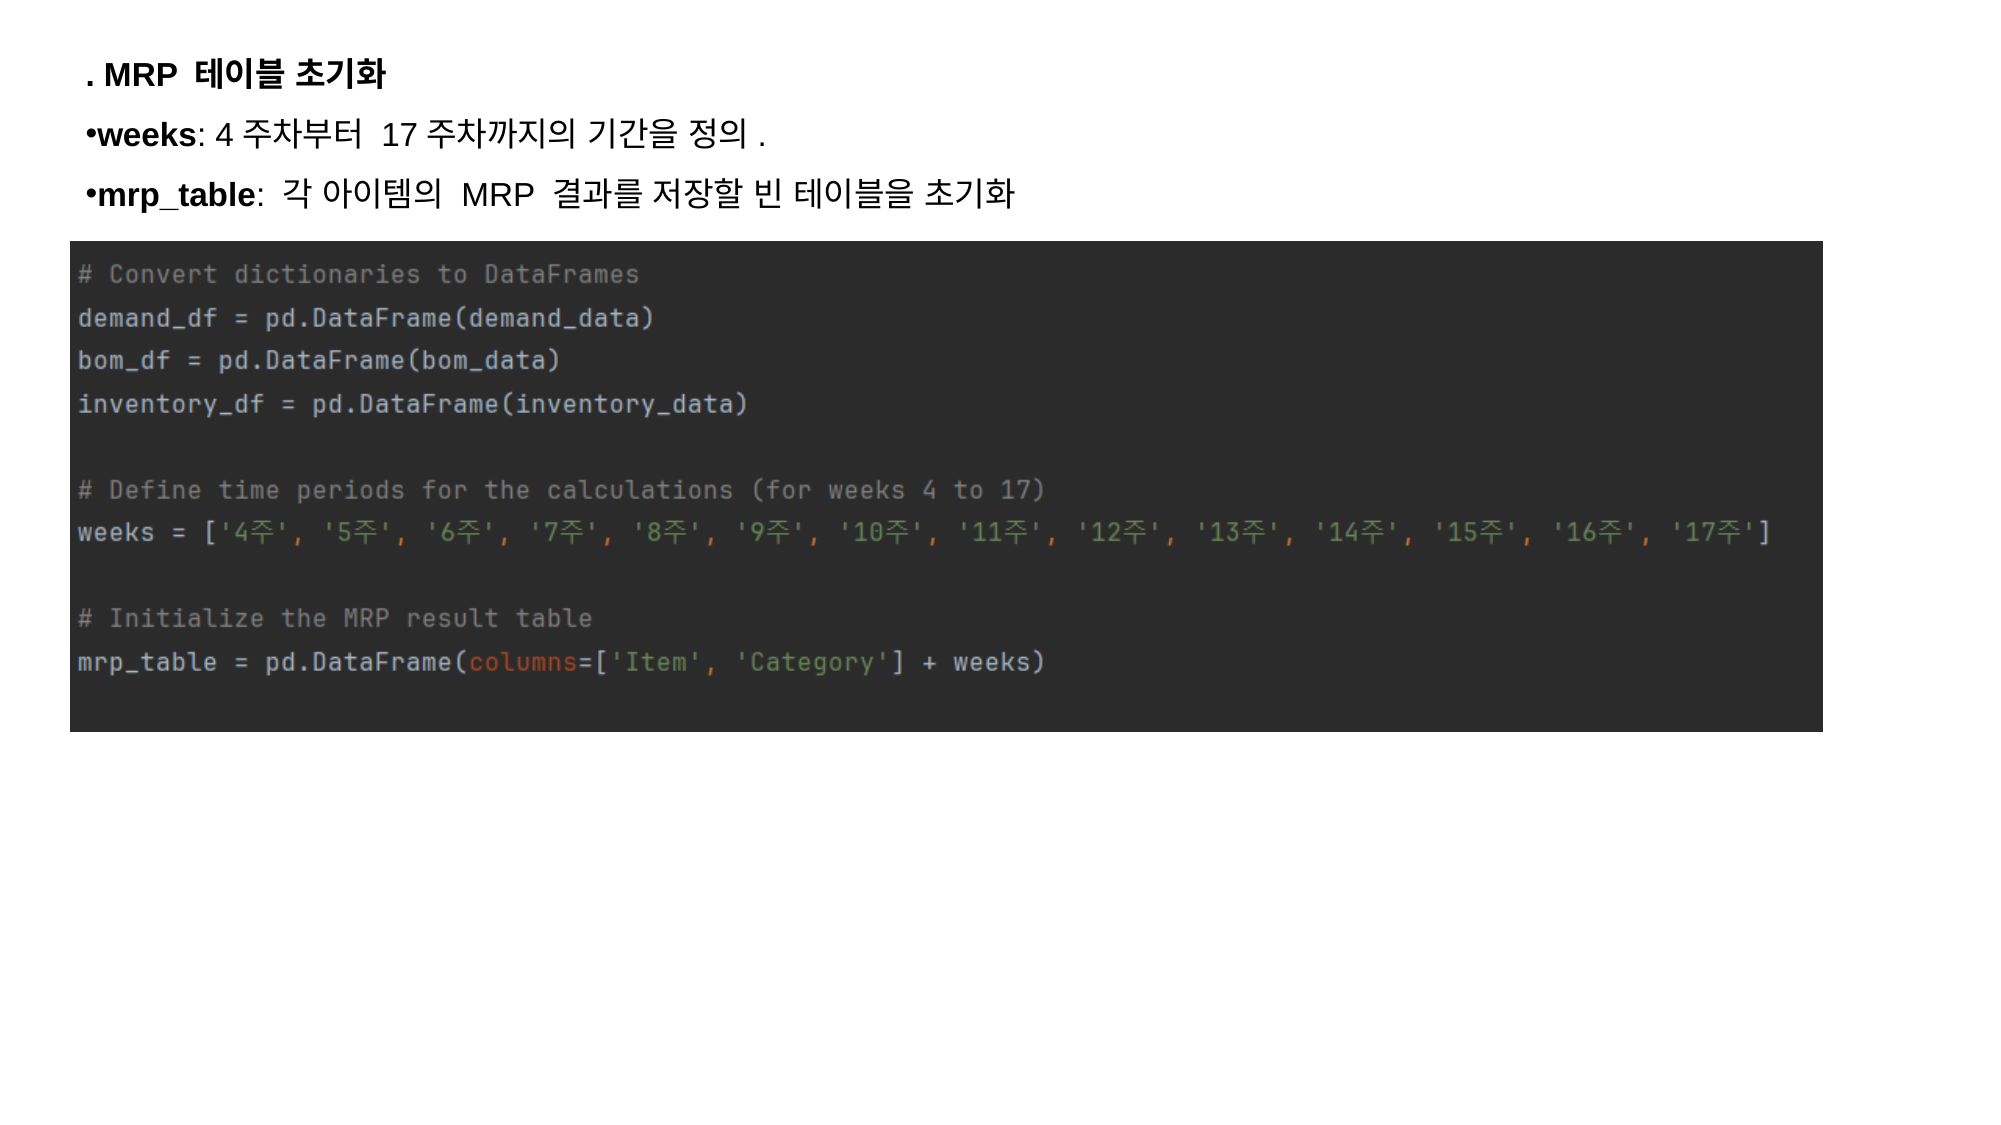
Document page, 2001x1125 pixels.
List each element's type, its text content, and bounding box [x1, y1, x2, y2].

text_box . MRP 테이블 초기화 weeks: 4주차부터 17주차까지의 기간을 정의. mrp_table: 각 아이템의 MRP 결과를 저장할 빈 테이블을 초기화 [70, 25, 1212, 221]
picture [70, 240, 1824, 733]
